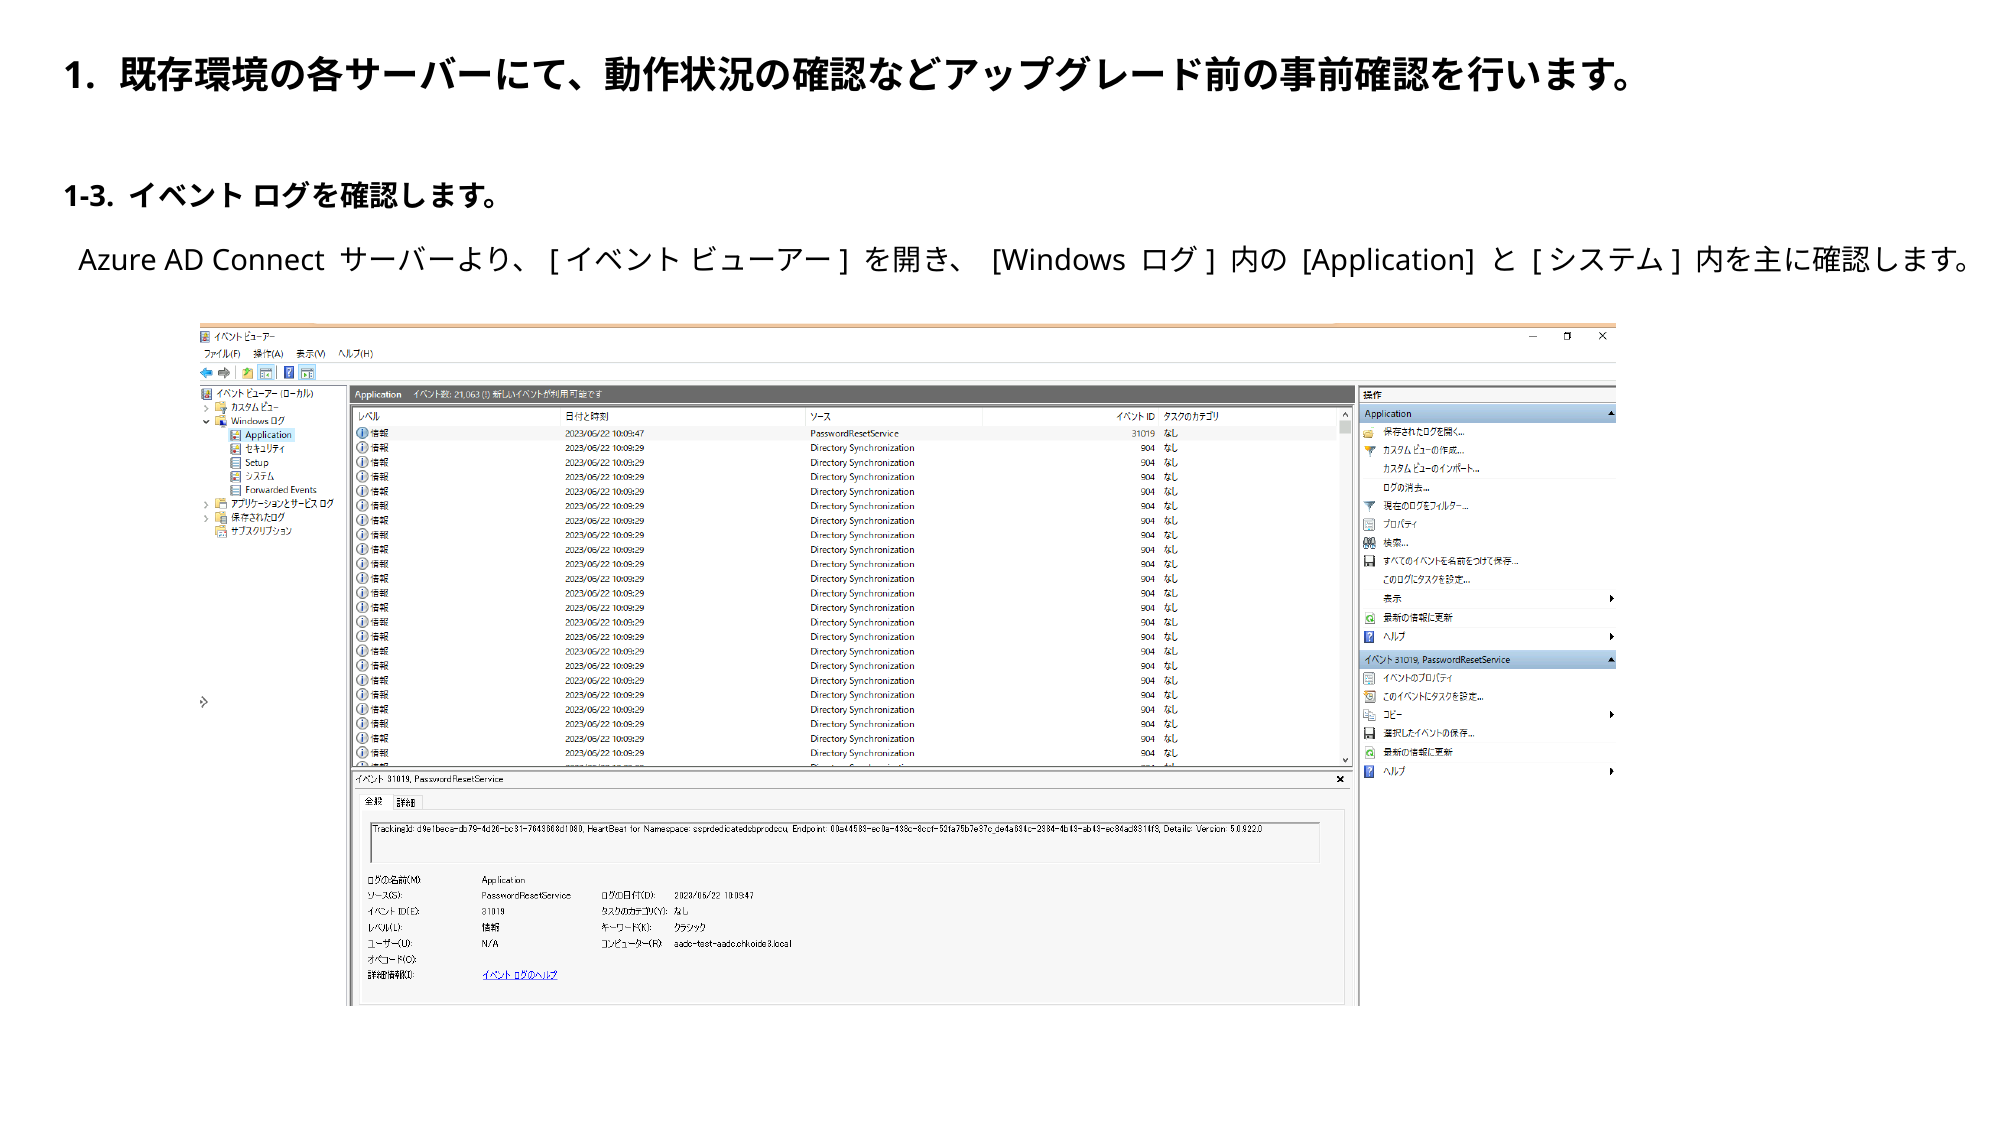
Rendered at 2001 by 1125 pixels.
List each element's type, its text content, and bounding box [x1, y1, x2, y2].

text_box 1-3. イベント ログを確認します。 [48, 170, 1064, 220]
text_box Azure AD Connect サーバーより、[イベント ビューアー] を開き、 [Windows ログ] 内の [Application] と [システム] 内を主に確認します。 [63, 234, 1980, 284]
text_box 既存環境の各サーバーにて、動作状況の確認などアップグレード前の事前確認を行います。 [48, 43, 1912, 103]
picture [200, 323, 1616, 1006]
